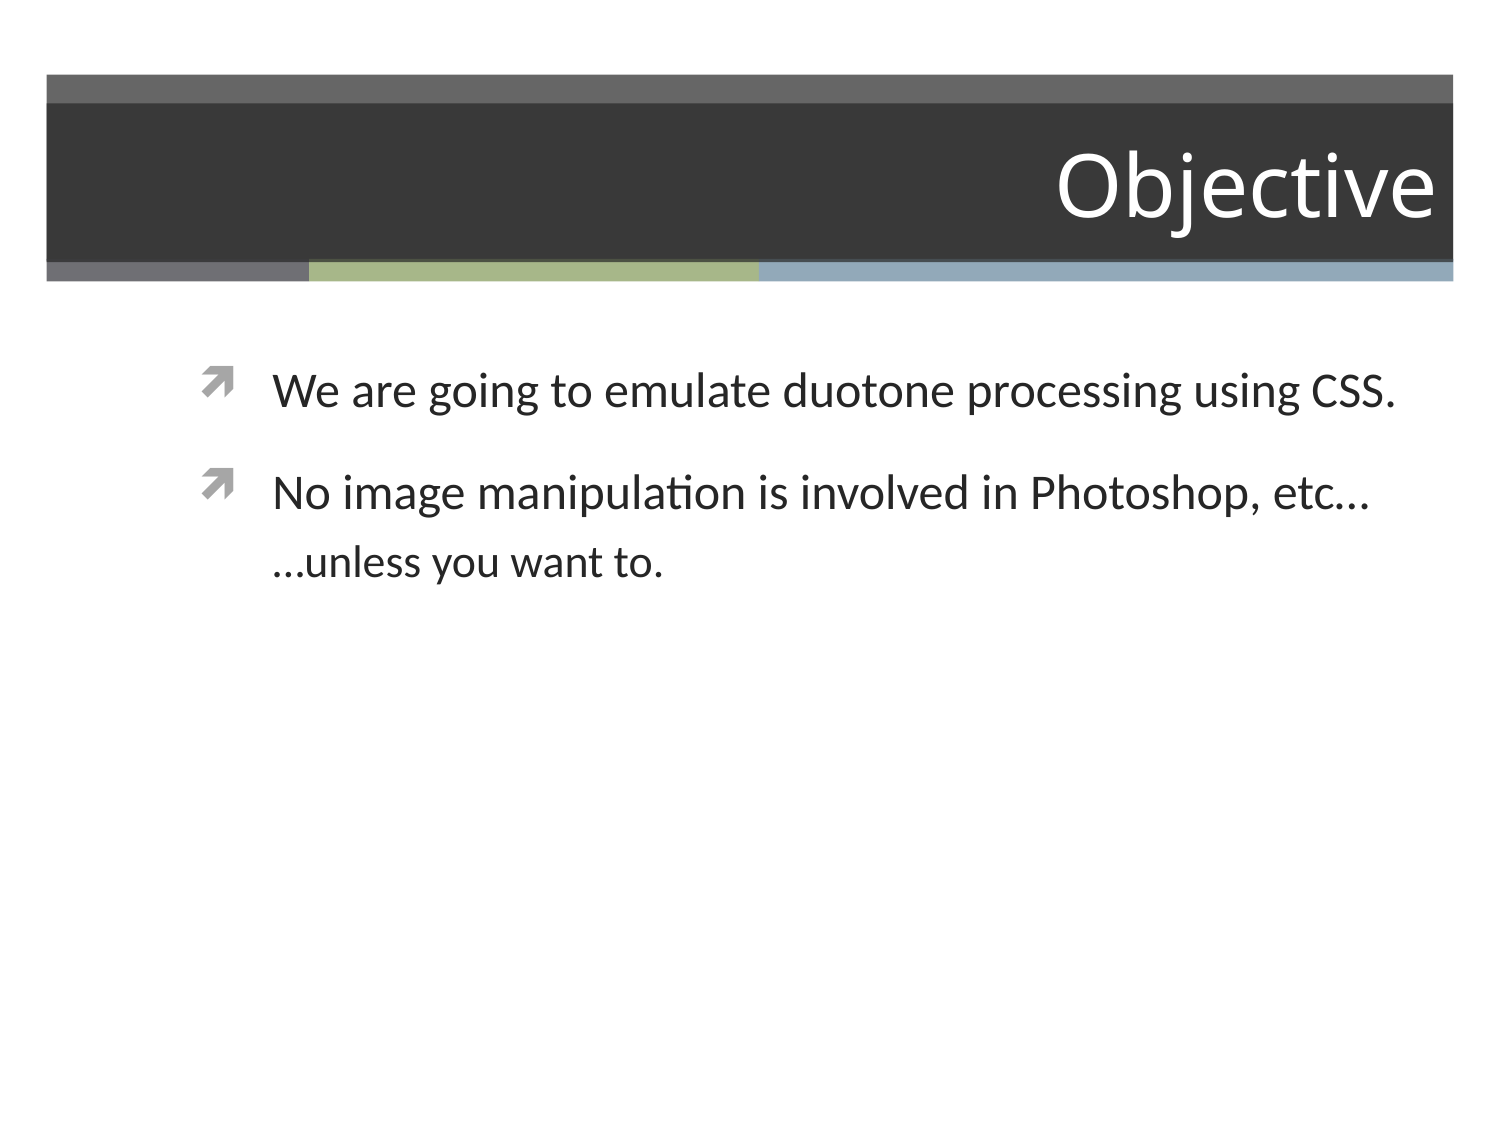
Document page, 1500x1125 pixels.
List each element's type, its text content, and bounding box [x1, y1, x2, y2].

list We are going to emulate duotone processing using CSS. No image manipulation is involved in Photoshop, etc… …unless you want to. [182, 350, 1454, 1005]
title Objective [46, 103, 1454, 263]
